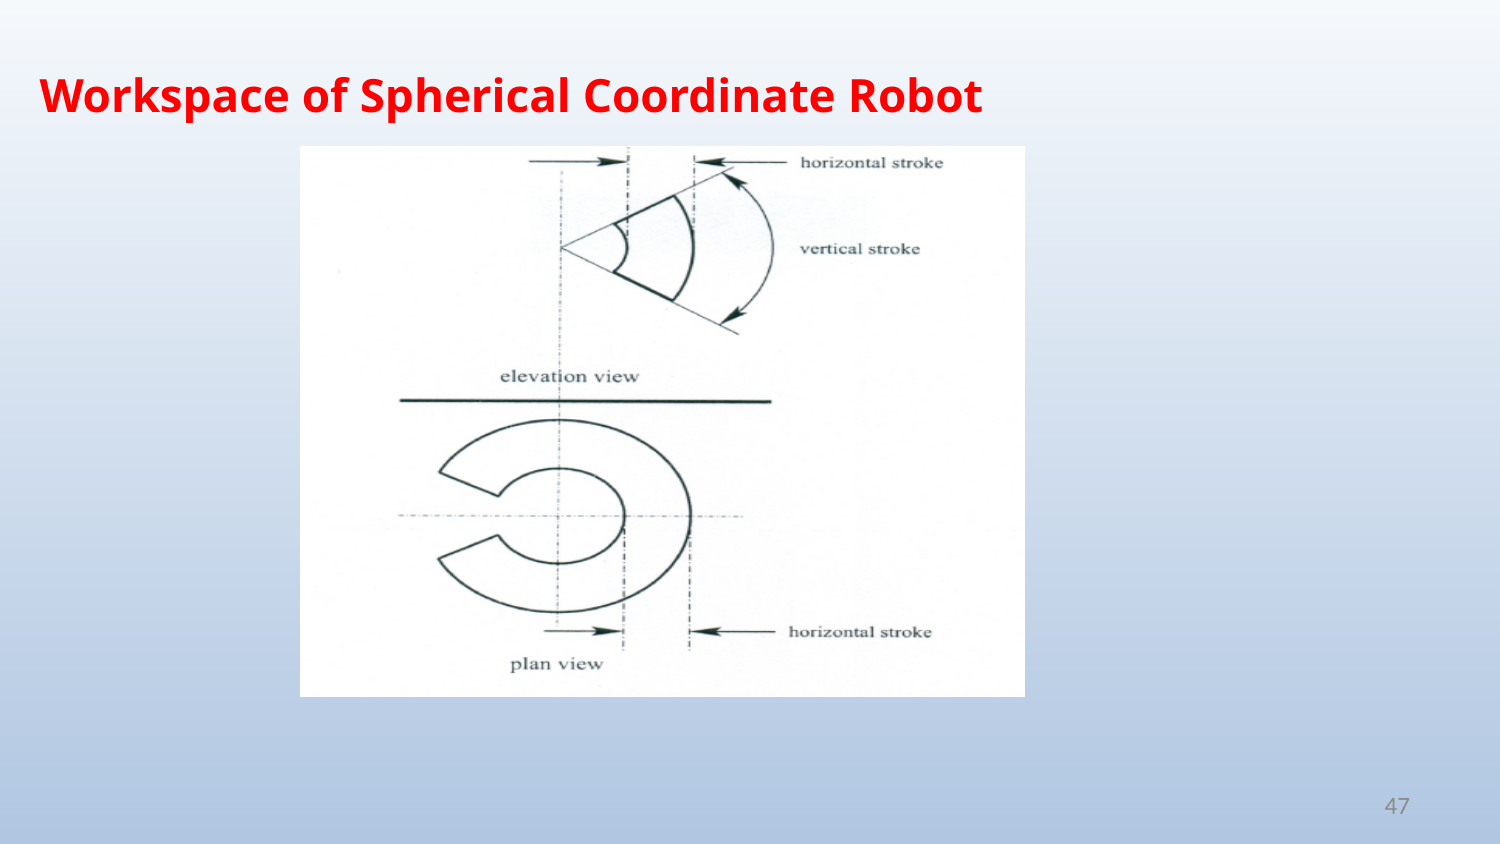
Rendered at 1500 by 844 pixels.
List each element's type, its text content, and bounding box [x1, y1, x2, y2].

picture [299, 146, 1026, 698]
text_box Workspace of Spherical Coordinate Robot [24, 9, 1463, 844]
